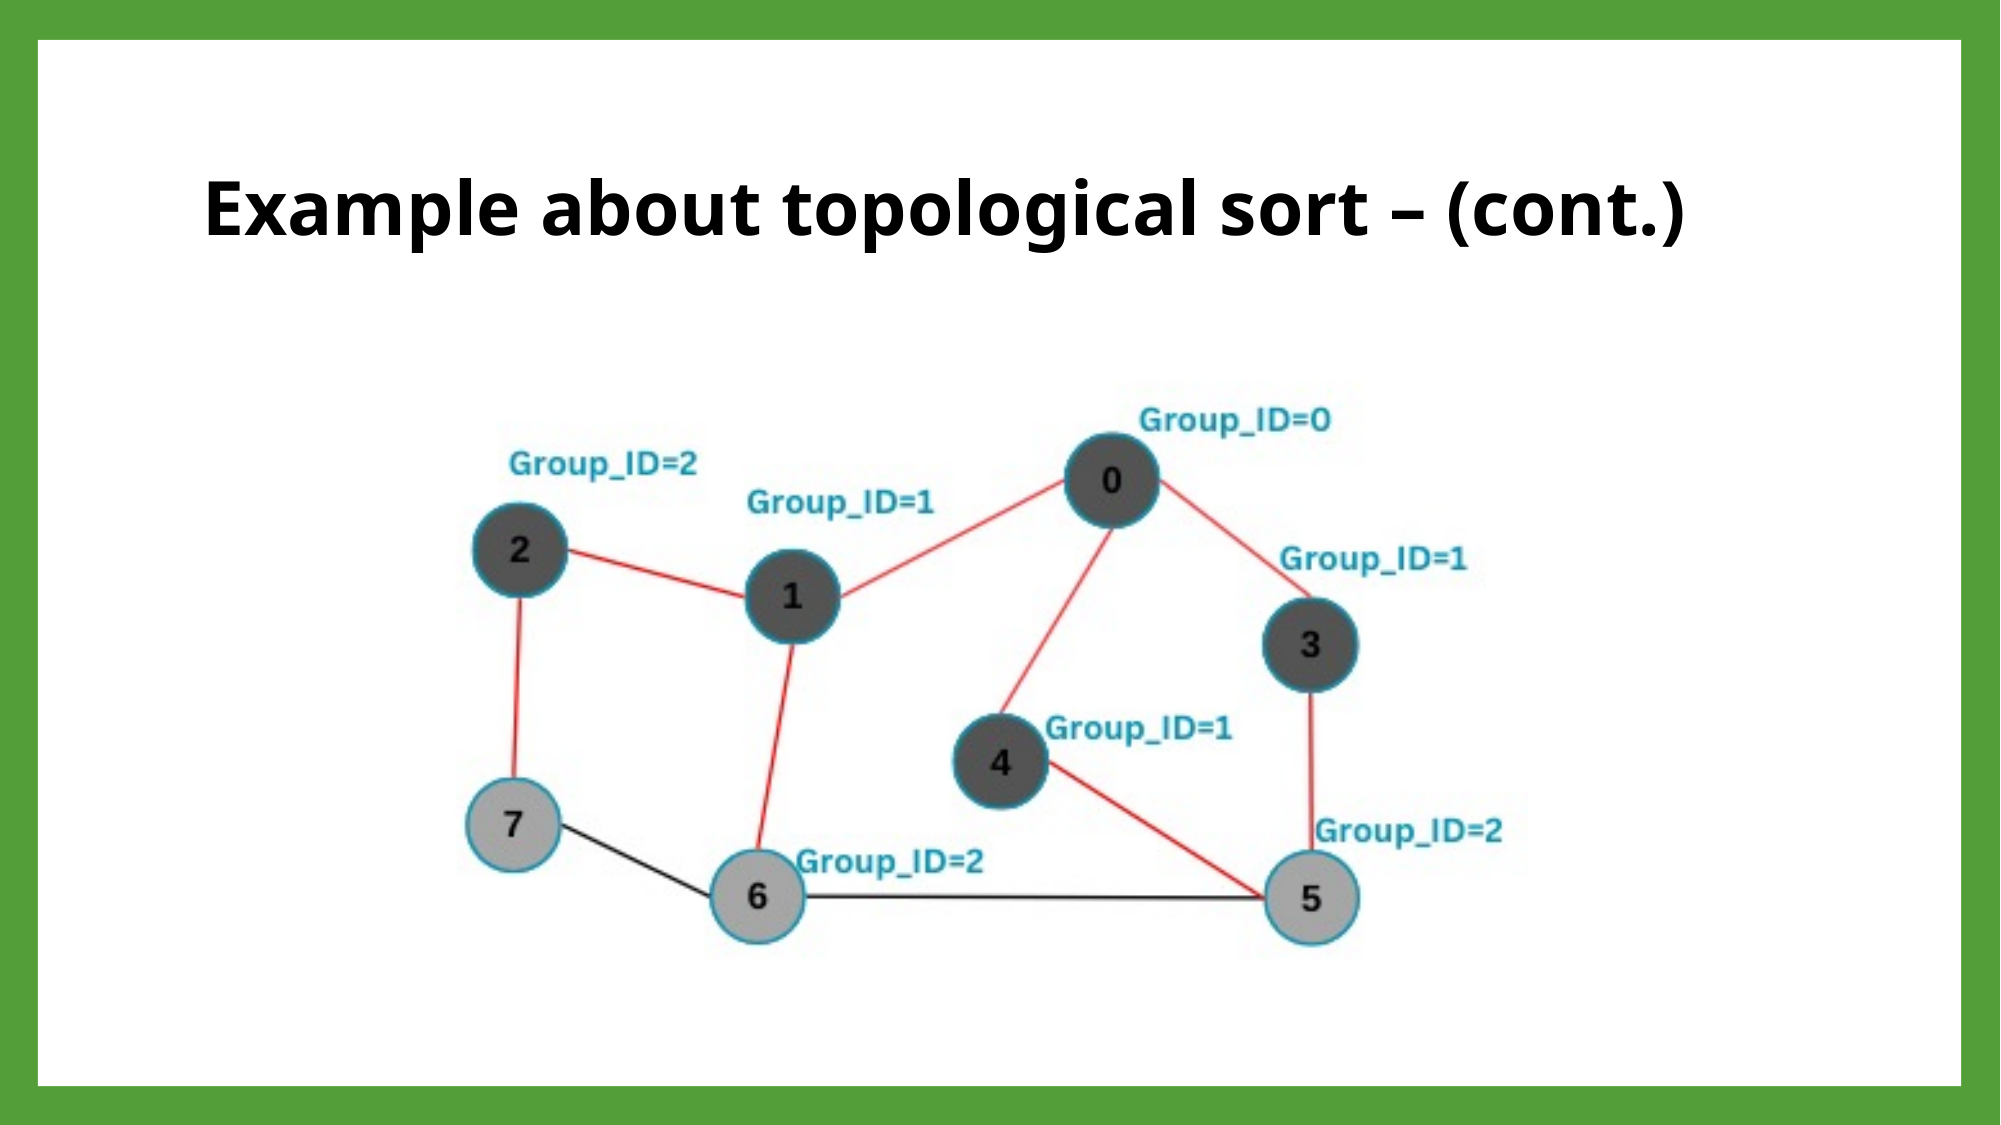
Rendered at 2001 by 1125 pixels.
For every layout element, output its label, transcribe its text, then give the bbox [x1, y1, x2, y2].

title Example about topological sort – (cont.) [187, 99, 1808, 323]
picture [417, 300, 1529, 1026]
